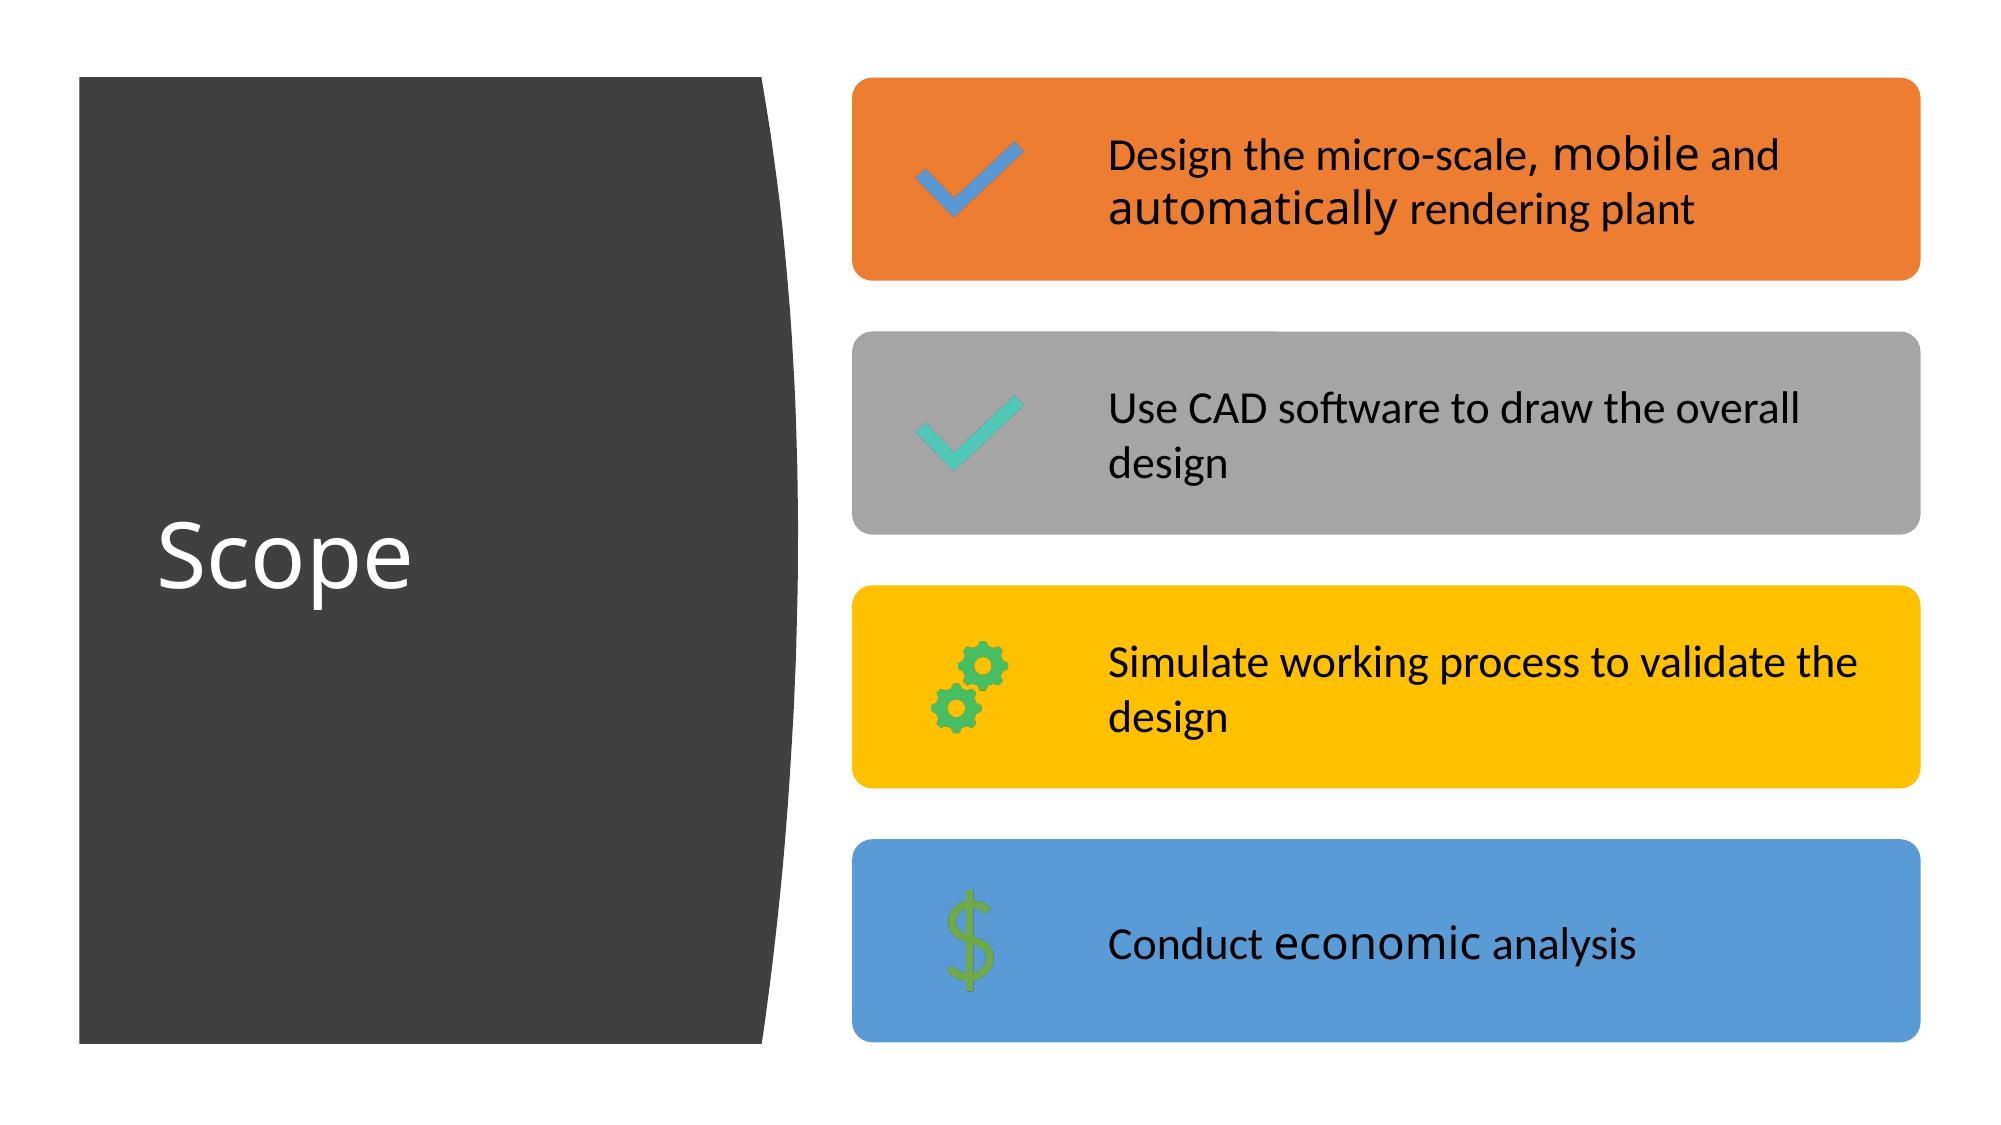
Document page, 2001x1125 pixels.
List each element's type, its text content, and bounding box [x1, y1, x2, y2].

text_box [78, 76, 800, 1045]
title Scope [141, 166, 702, 953]
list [852, 77, 1921, 1043]
